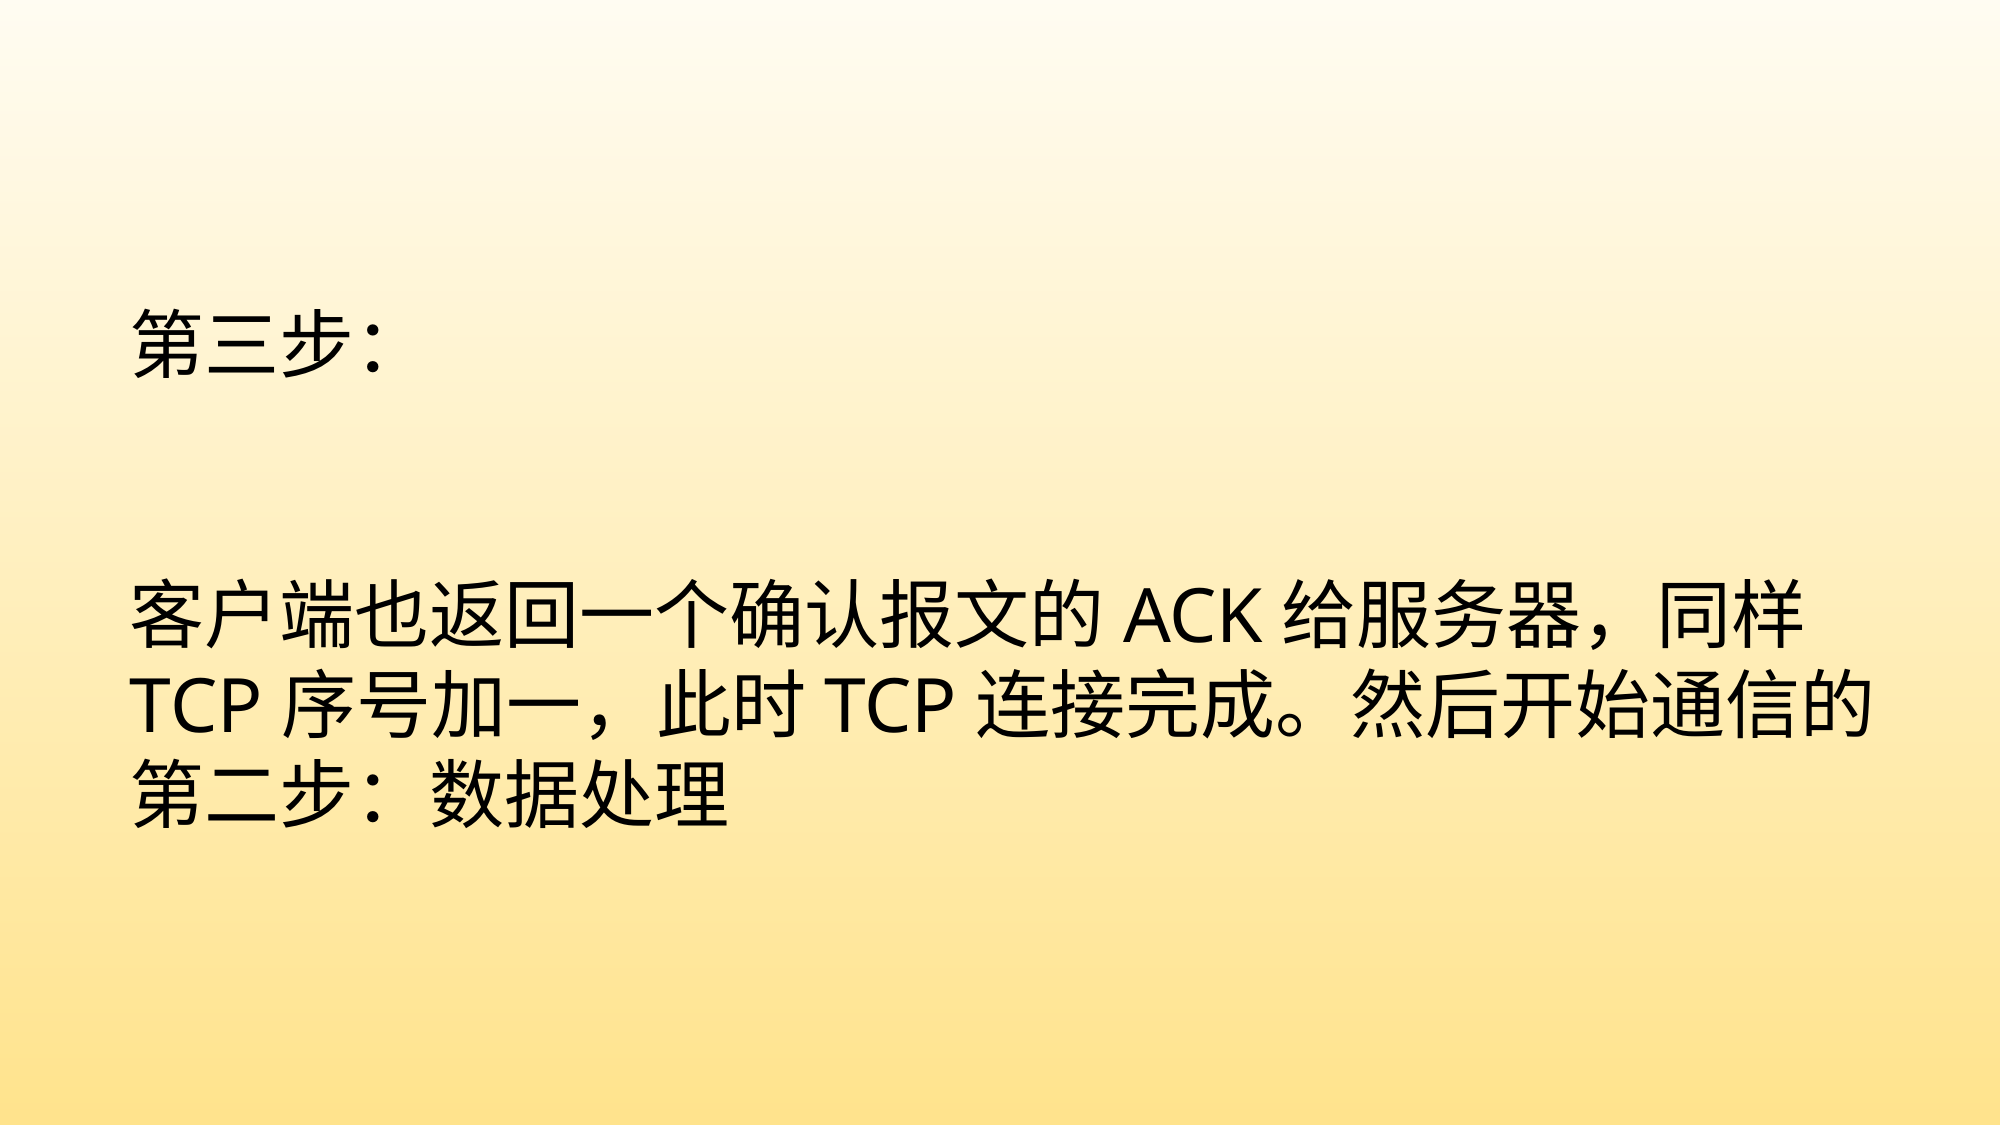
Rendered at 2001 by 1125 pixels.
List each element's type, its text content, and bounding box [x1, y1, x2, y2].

text_box 第三步： 客户端也返回一个确认报文的ACK给服务器，同样TCP序号加一，此时TCP连接完成。然后开始通信的第二步：数据处理 [115, 290, 1925, 845]
